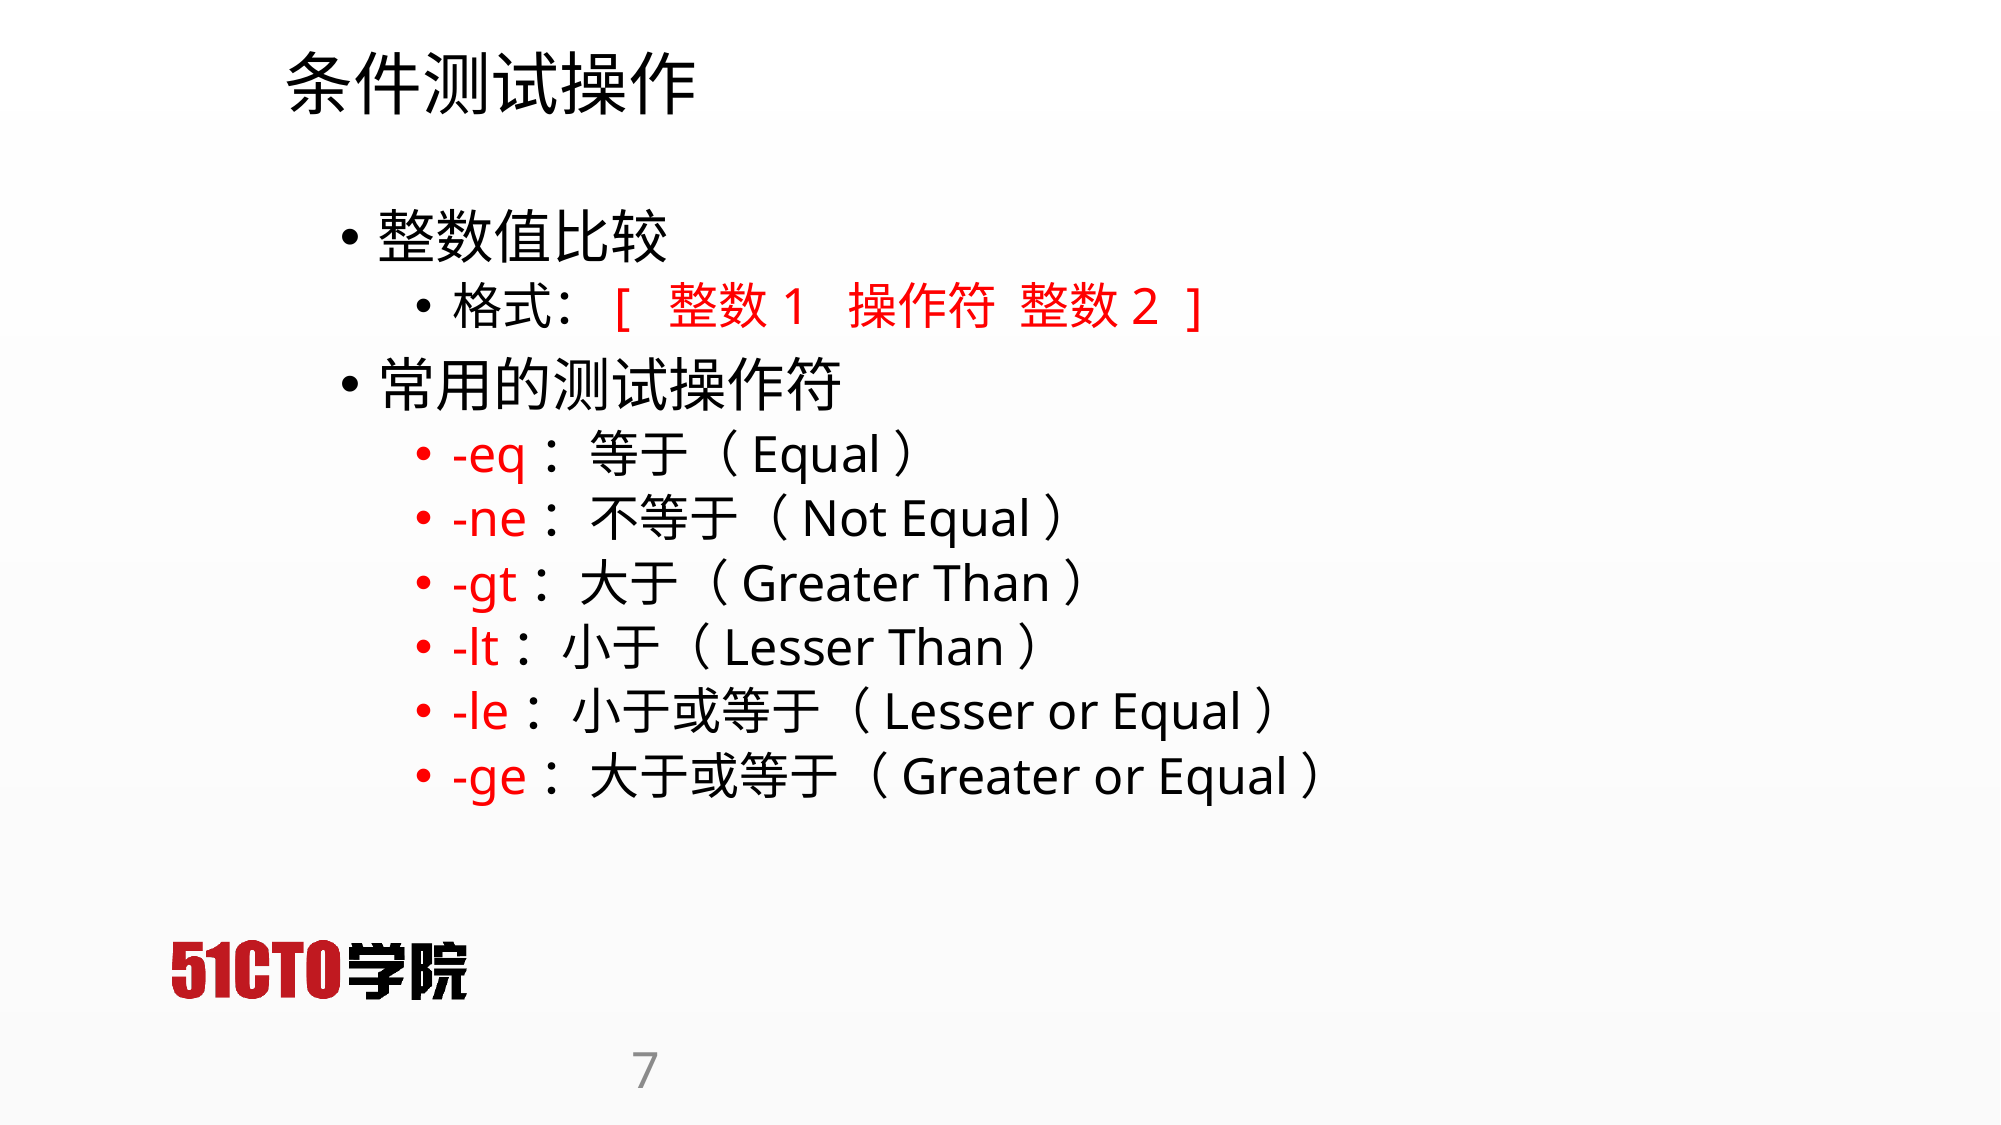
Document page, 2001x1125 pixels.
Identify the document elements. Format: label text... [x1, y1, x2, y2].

picture [172, 940, 467, 1000]
list 整数值比较 格式：[ 整数1 操作符 整数2 ] 常用的测试操作符 -eq：等于（Equal） -ne：不等于（Not Equal） -gt：大于（Greater Than） -lt：小于（Lesser Than） -le：小于或等于（Lesser or Equal） -ge：大于或等于（Greater or Equal） [324, 200, 1675, 880]
title 条件测试操作 [269, 41, 1221, 132]
slide_number 7 [324, 1042, 675, 1103]
